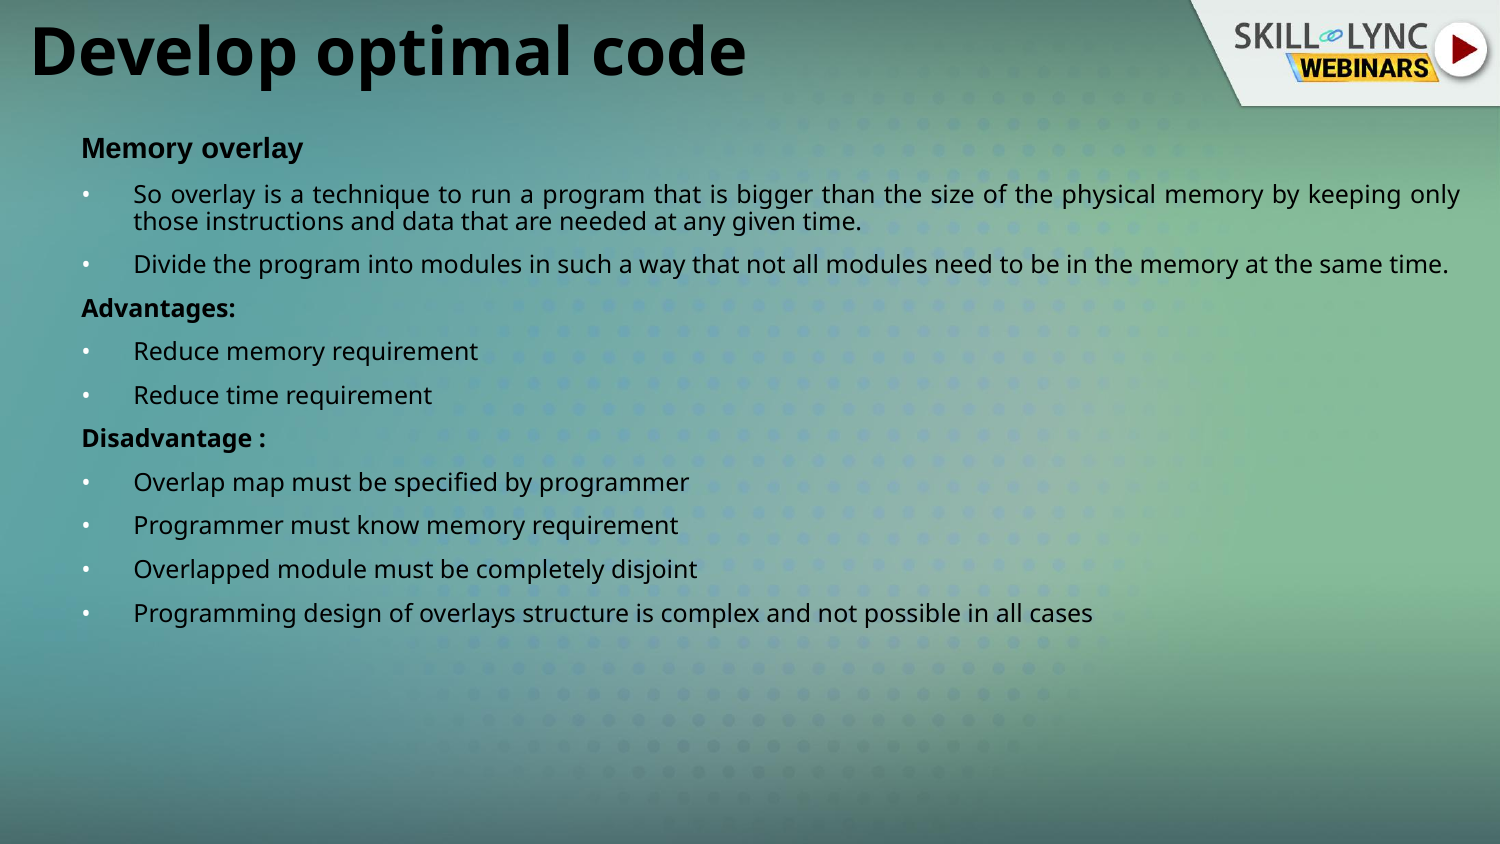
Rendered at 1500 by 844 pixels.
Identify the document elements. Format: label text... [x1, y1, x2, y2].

picture [0, 0, 1500, 844]
title Develop optimal code [18, 23, 1313, 84]
list Memory overlay So overlay is a technique to run a program that is bigger than the size of the physical memory by keeping only those instructions and data that are needed at any given time. Divide the program into modules in such a way that not all modules need to be in the memory at the same time. Advantages: Reduce memory requirement Reduce time requirement Disadvantage : Overlap map must be specified by programmer Programmer must know memory requirement Overlapped module must be completely disjoint Programming design of overlays structure is complex and not possible in all cases [47, 127, 1474, 786]
